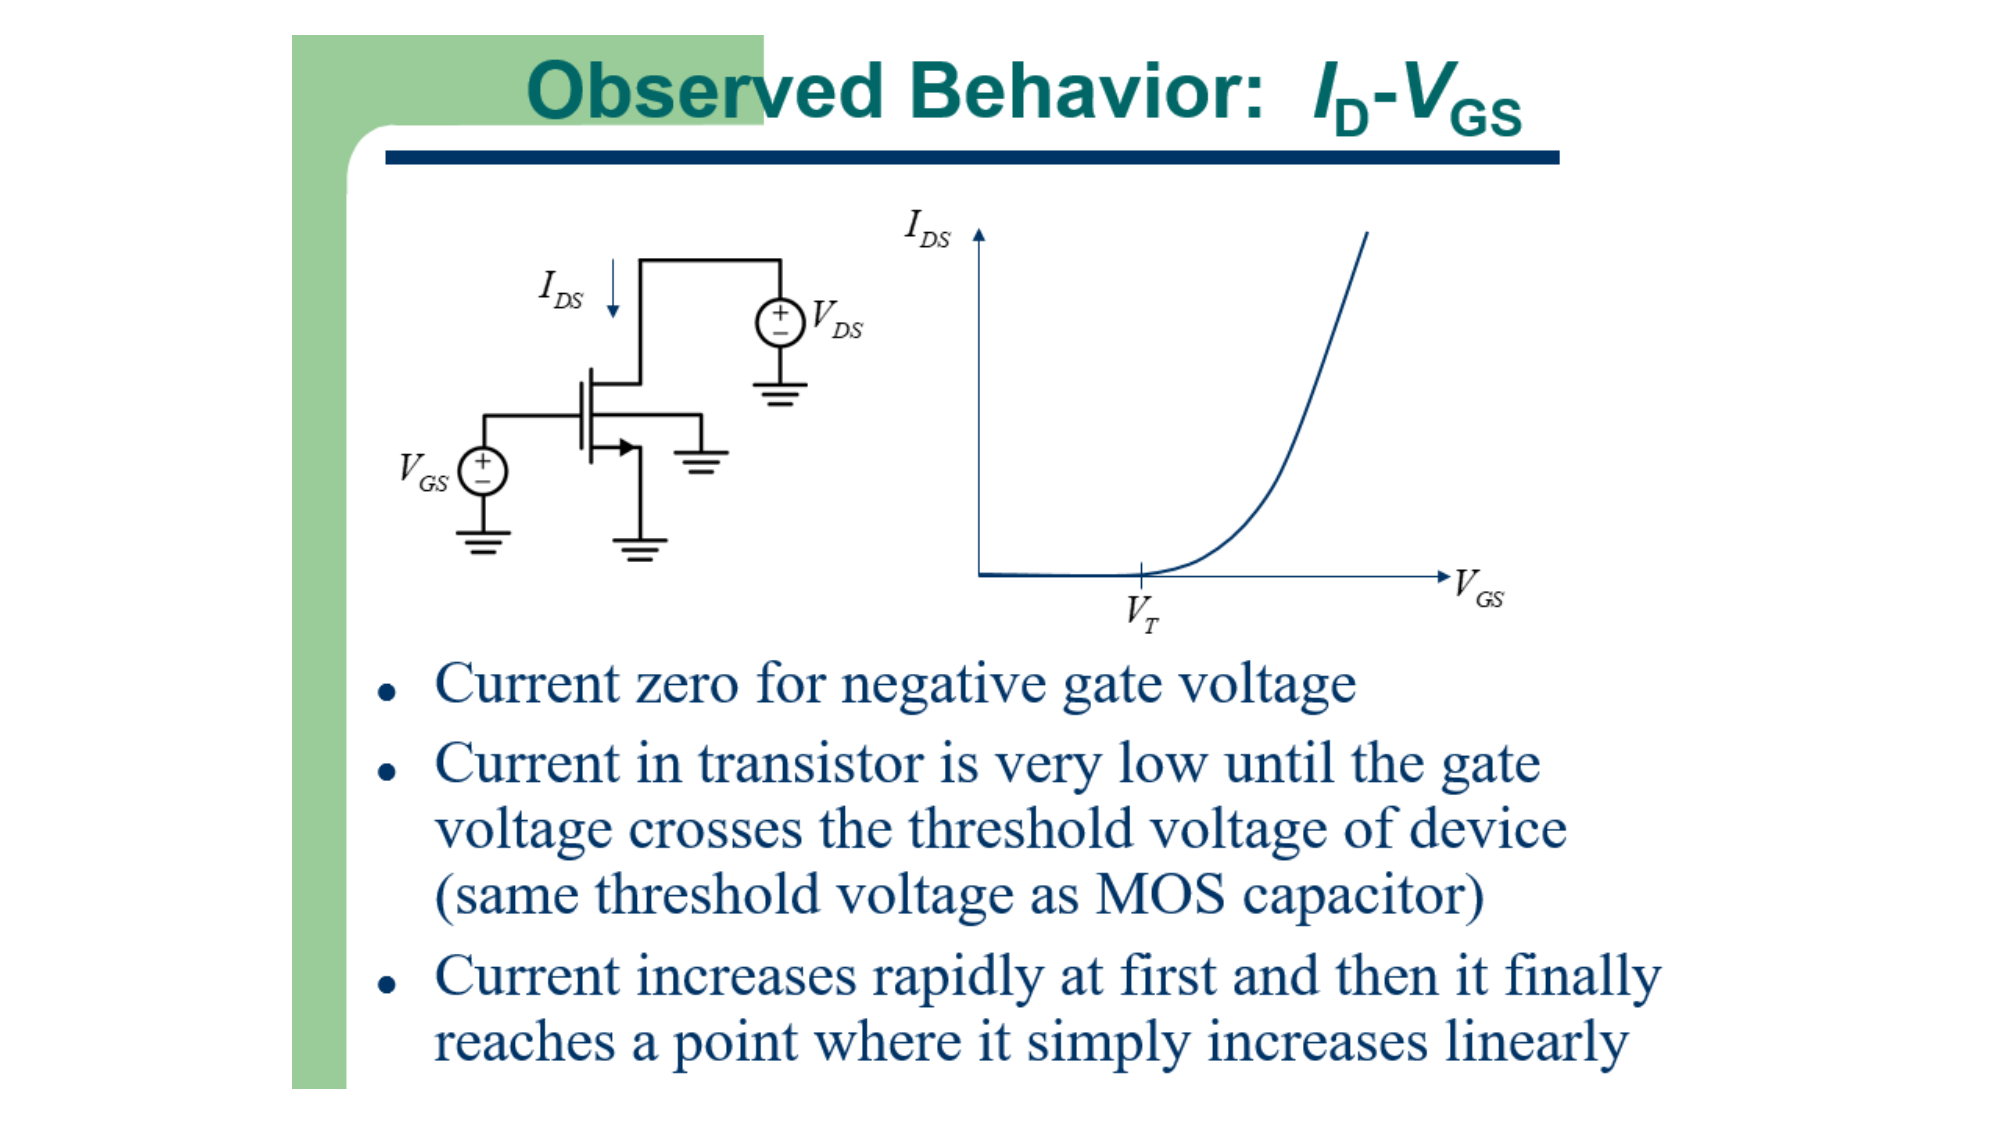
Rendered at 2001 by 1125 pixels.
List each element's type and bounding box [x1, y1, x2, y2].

picture [292, 35, 1708, 1090]
